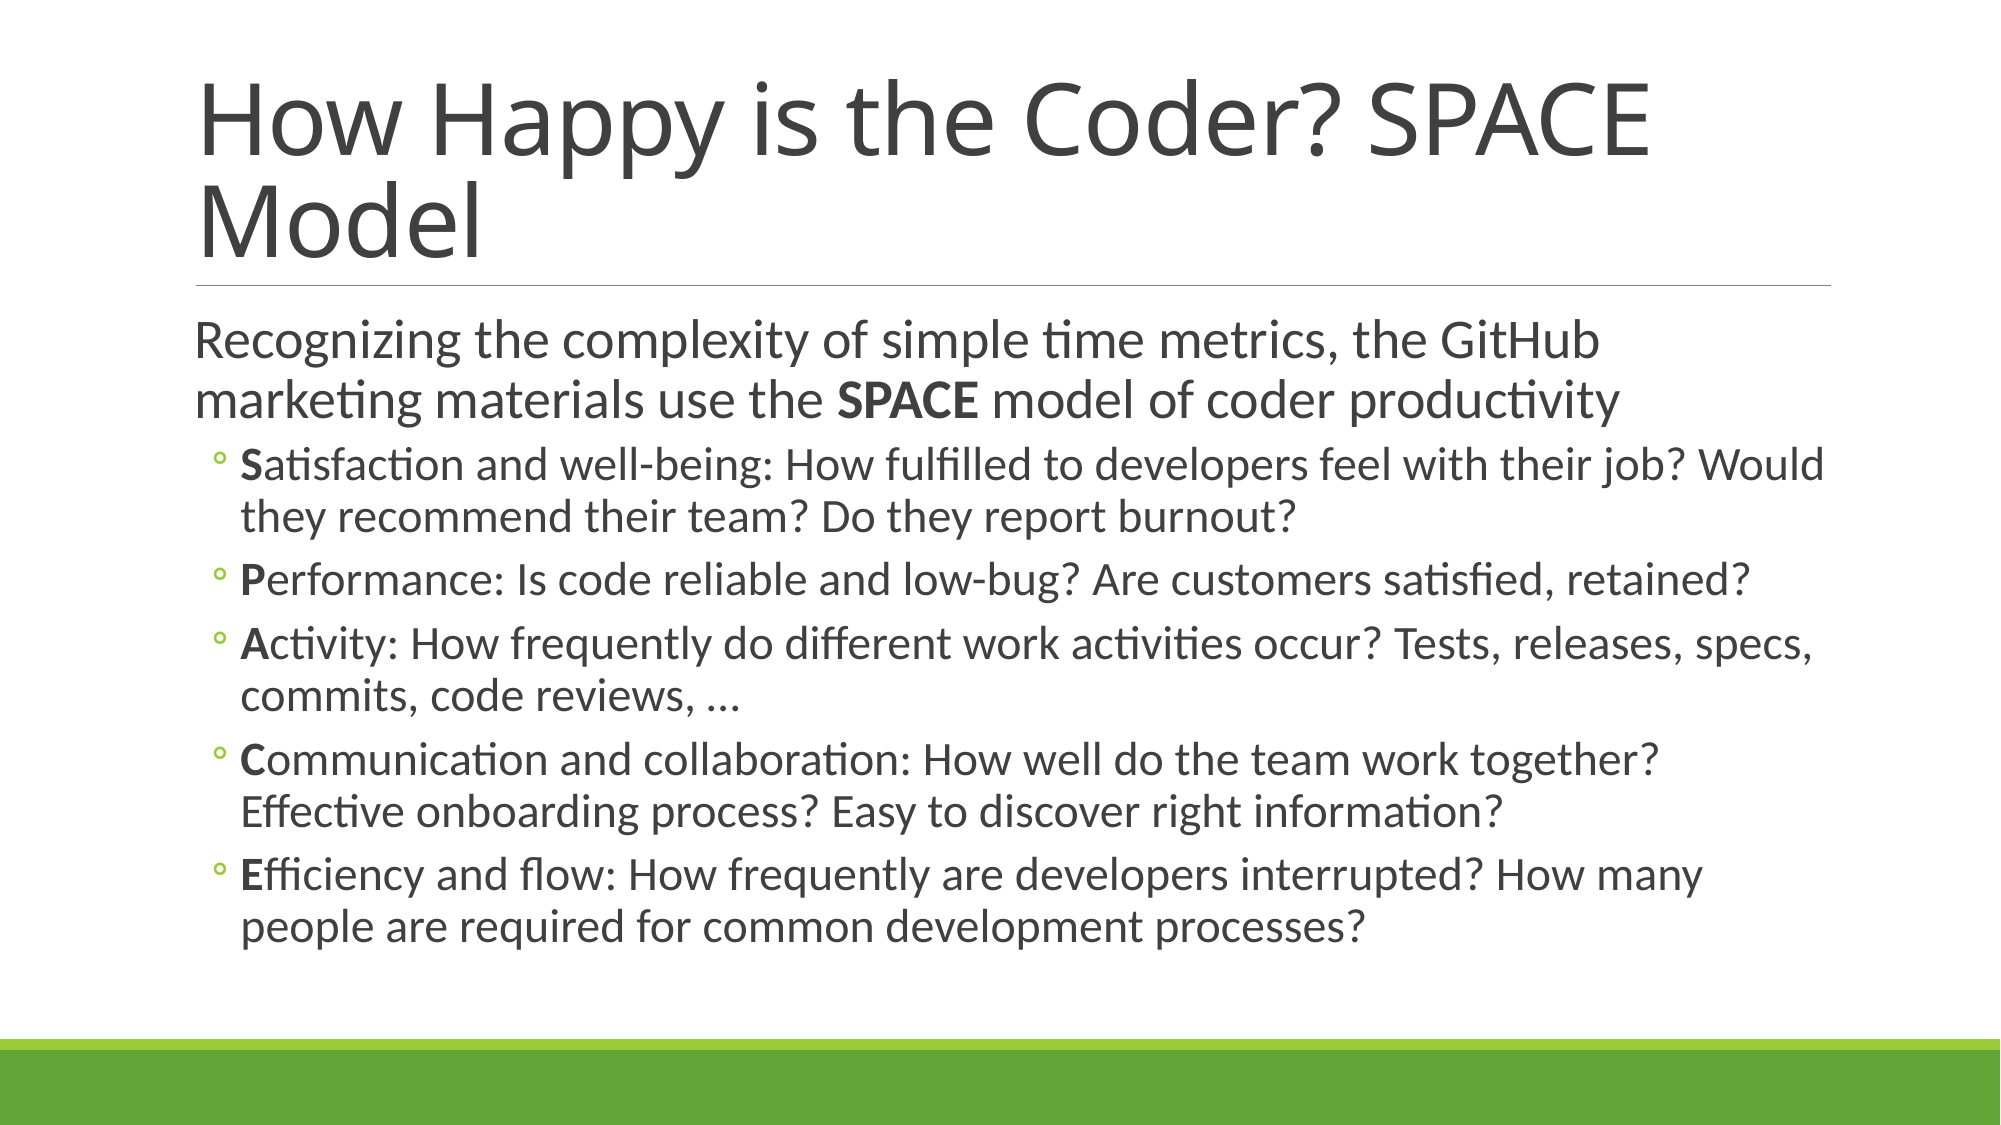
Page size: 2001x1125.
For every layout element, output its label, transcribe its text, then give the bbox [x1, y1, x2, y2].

list Recognizing the complexity of simple time metrics, the GitHub marketing materials use the SPACE model of coder productivity Satisfaction and well-being: How fulfilled to developers feel with their job? Would they recommend their team? Do they report burnout? Performance: Is code reliable and low-bug? Are customers satisfied, retained? Activity: How frequently do different work activities occur? Tests, releases, specs, commits, code reviews, … Communication and collaboration: How well do the team work together? Effective onboarding process? Easy to discover right information? Efficiency and flow: How frequently are developers interrupted? How many people are required for common development processes? [180, 302, 1830, 963]
title How Happy is the Coder? SPACE Model [180, 47, 1830, 285]
